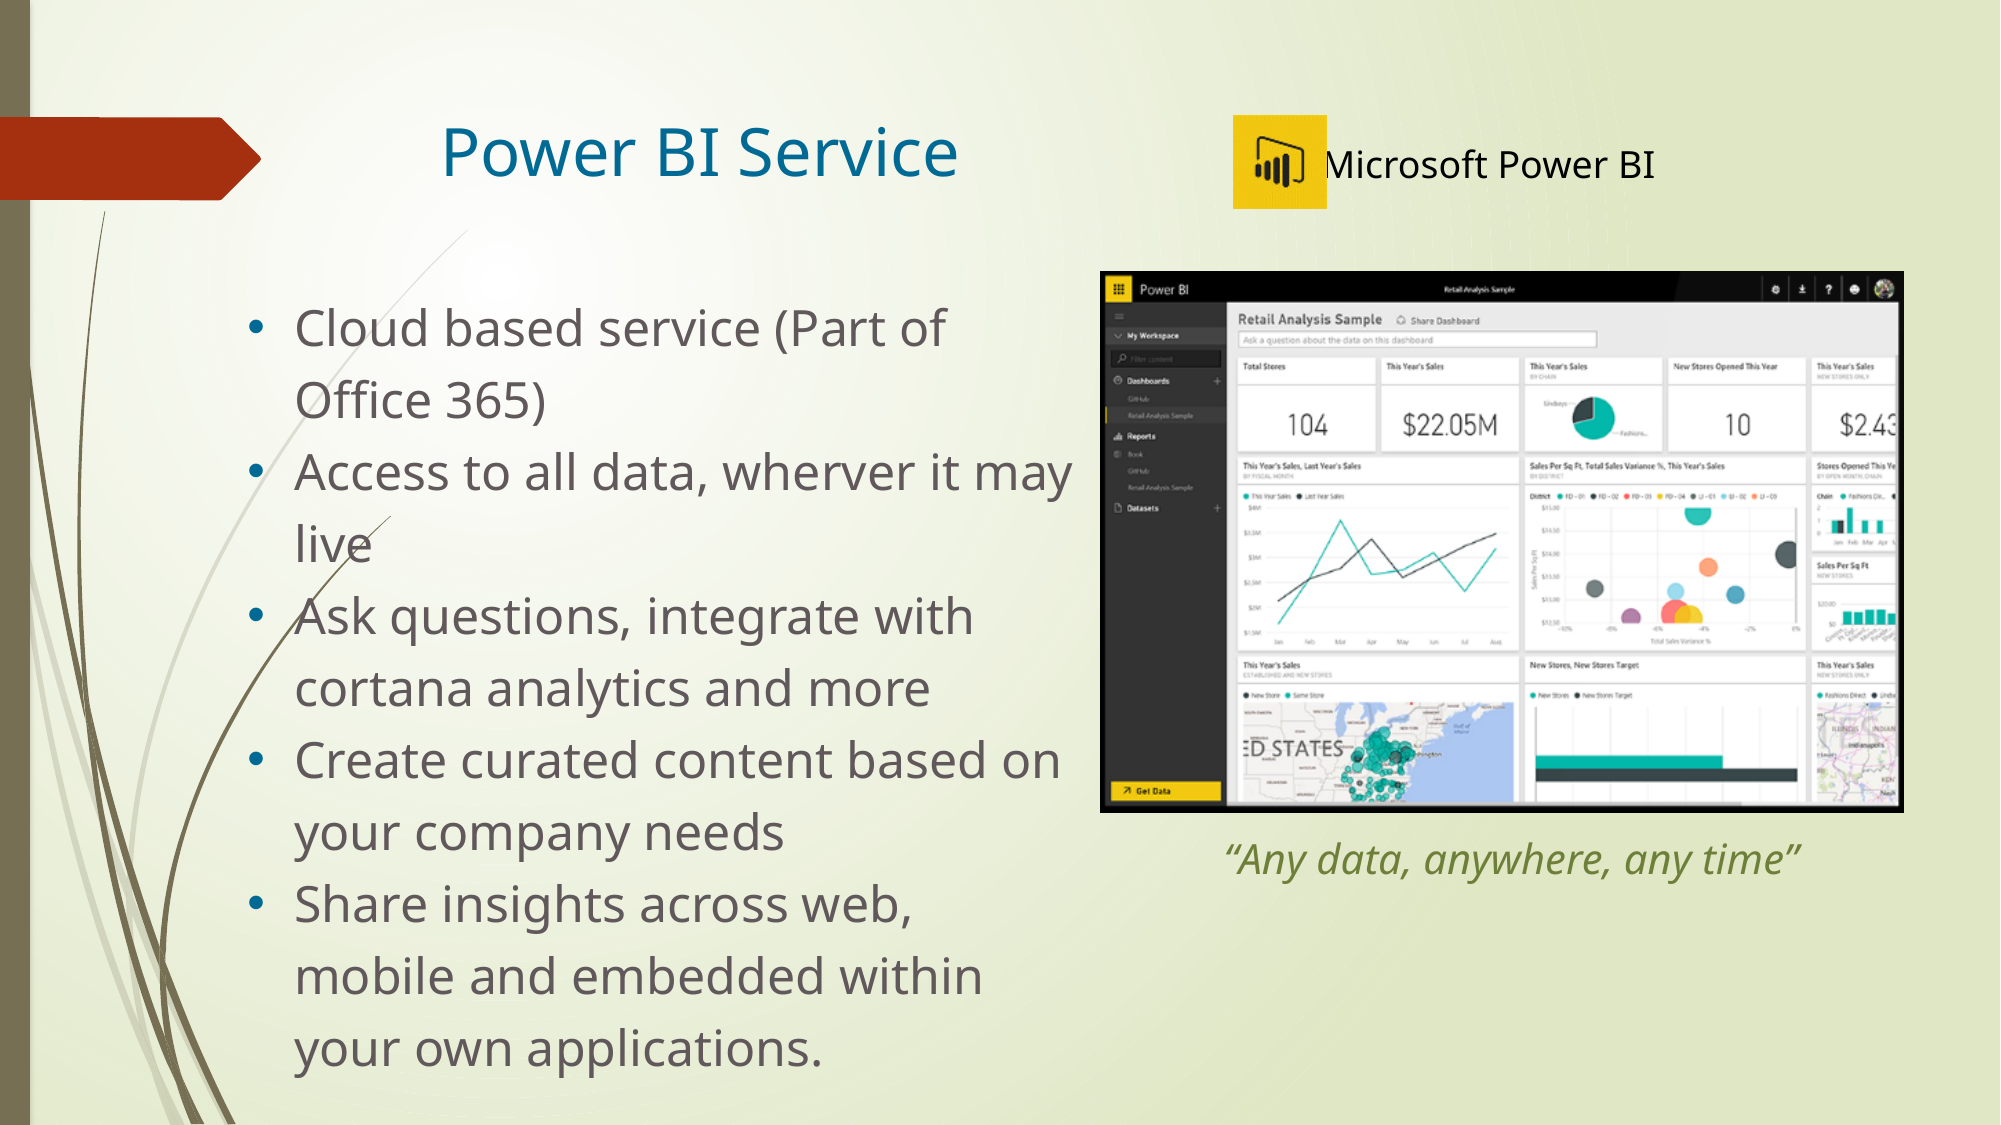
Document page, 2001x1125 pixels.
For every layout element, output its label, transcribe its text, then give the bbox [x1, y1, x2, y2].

text_box Cloud based service (Part of Office 365) Access to all data, wherver it may live Ask questions, integrate with cortana analytics and more Create curated content based on your company needs Share insights across web, mobile and embedded within your own applications. [232, 277, 1100, 1084]
text_box “Any data, anywhere, any time” [1192, 821, 1831, 890]
picture [1099, 271, 1905, 813]
title Power BI Service [425, 102, 1888, 277]
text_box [1233, 114, 1651, 209]
